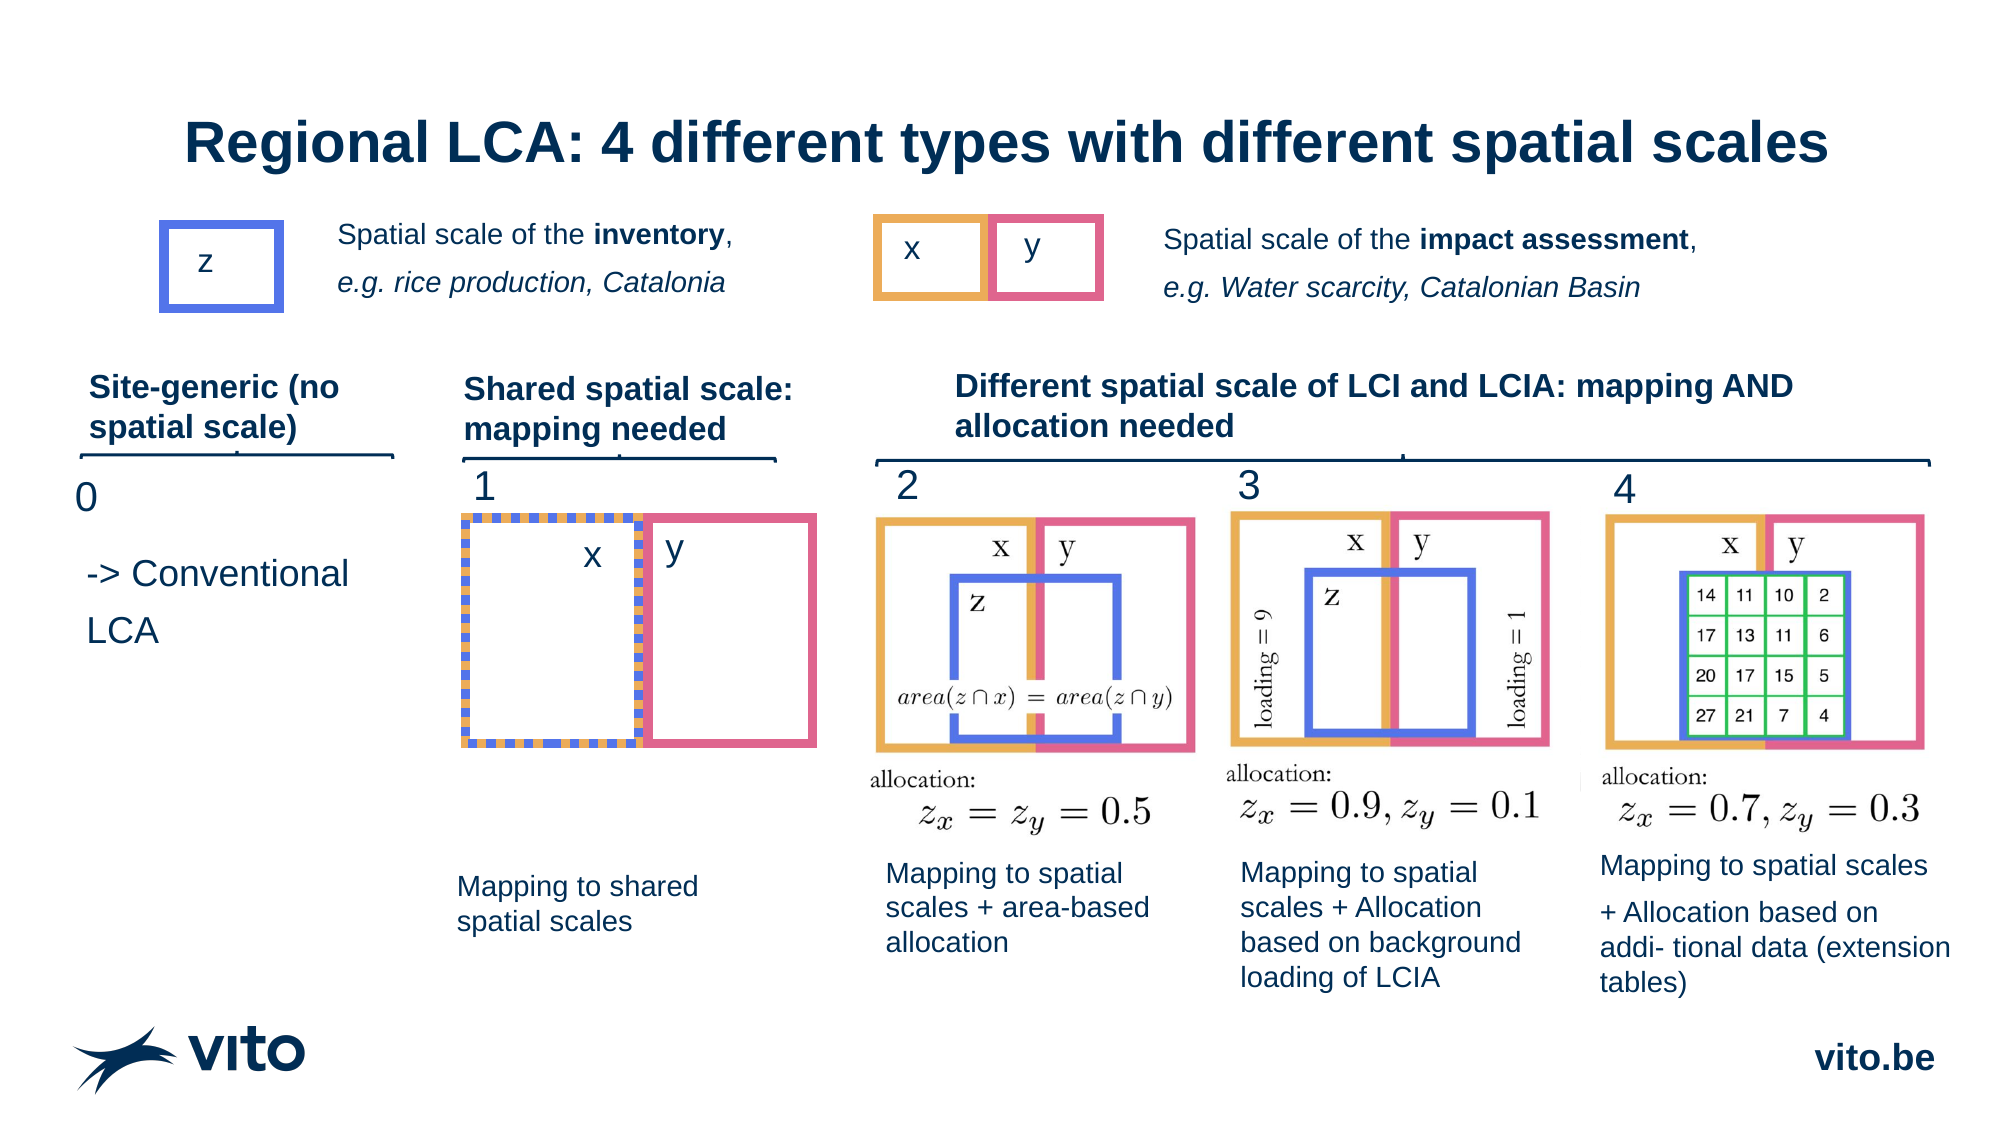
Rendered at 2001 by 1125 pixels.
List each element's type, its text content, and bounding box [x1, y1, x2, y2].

text_box -> Conventional LCA [71, 541, 400, 659]
text_box [80, 450, 394, 459]
text_box [163, 223, 280, 310]
text_box Spatial scale of the impact assessment, e.g. Water scarcity, Catalonian Basin [1148, 212, 1862, 311]
text_box [1266, 454, 1598, 467]
text_box Site-generic (no spatial scale) [74, 358, 413, 453]
text_box Shared spatial scale: mapping needed [448, 359, 827, 455]
text_box y [650, 515, 704, 576]
text_box Mapping to spatial scales + Allocation based on addi- tional data (extension tables) [1585, 838, 1967, 1006]
text_box [924, 459, 1223, 467]
text_box [877, 218, 986, 297]
picture [1211, 494, 1566, 864]
text_box 0 [60, 462, 103, 527]
text_box Different spatial scale of LCI and LCIA: mapping AND allocation needed [940, 356, 1936, 452]
text_box Mapping to shared spatial scales [442, 859, 797, 945]
text_box [1632, 459, 1931, 467]
picture [72, 1026, 305, 1095]
picture [1580, 506, 1936, 868]
text_box Mapping to spatial scales + Allocation based on background loading of LCIA [1225, 845, 1581, 1001]
text_box [463, 455, 776, 463]
text_box x [888, 218, 940, 274]
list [836, 513, 1203, 860]
text_box [876, 459, 881, 467]
text_box Mapping to spatial scales + area-based allocation [870, 846, 1225, 967]
text_box 1 [458, 455, 491, 517]
text_box 4 [1598, 454, 1632, 506]
text_box [465, 517, 640, 744]
text_box 3 [1223, 450, 1266, 494]
text_box 2 [881, 450, 924, 513]
text_box z [182, 232, 253, 287]
title Regional LCA: 4 different types with different spatial scales [169, 38, 2000, 184]
text_box x [568, 522, 629, 583]
text_box [647, 517, 814, 744]
text_box Spatial scale of the inventory, e.g. rice production, Catalonia [322, 208, 1036, 306]
text_box [992, 218, 1101, 297]
